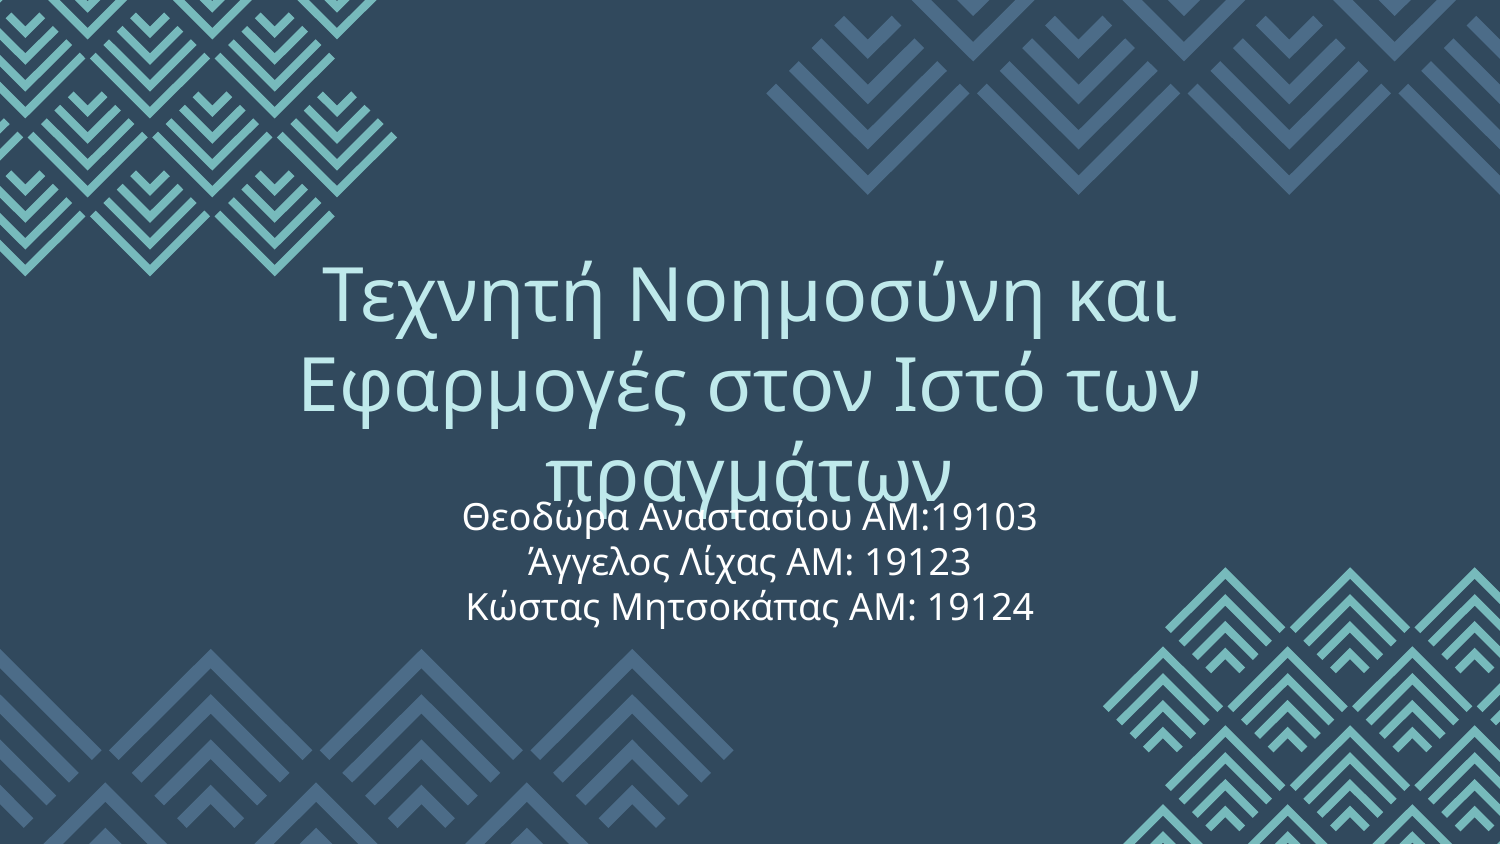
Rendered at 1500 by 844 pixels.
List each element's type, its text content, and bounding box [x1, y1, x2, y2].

title Τεχνητή Νοημοσύνη και Εφαρμογές στον Ιστό των πραγμάτων [118, 318, 1382, 444]
subtitle Θεοδώρα Αναστασίου ΑΜ:19103 Άγγελος Λίχας ΑΜ: 19123 Κώστας Μητσοκάπας ΑΜ: 19124 [118, 530, 1382, 591]
